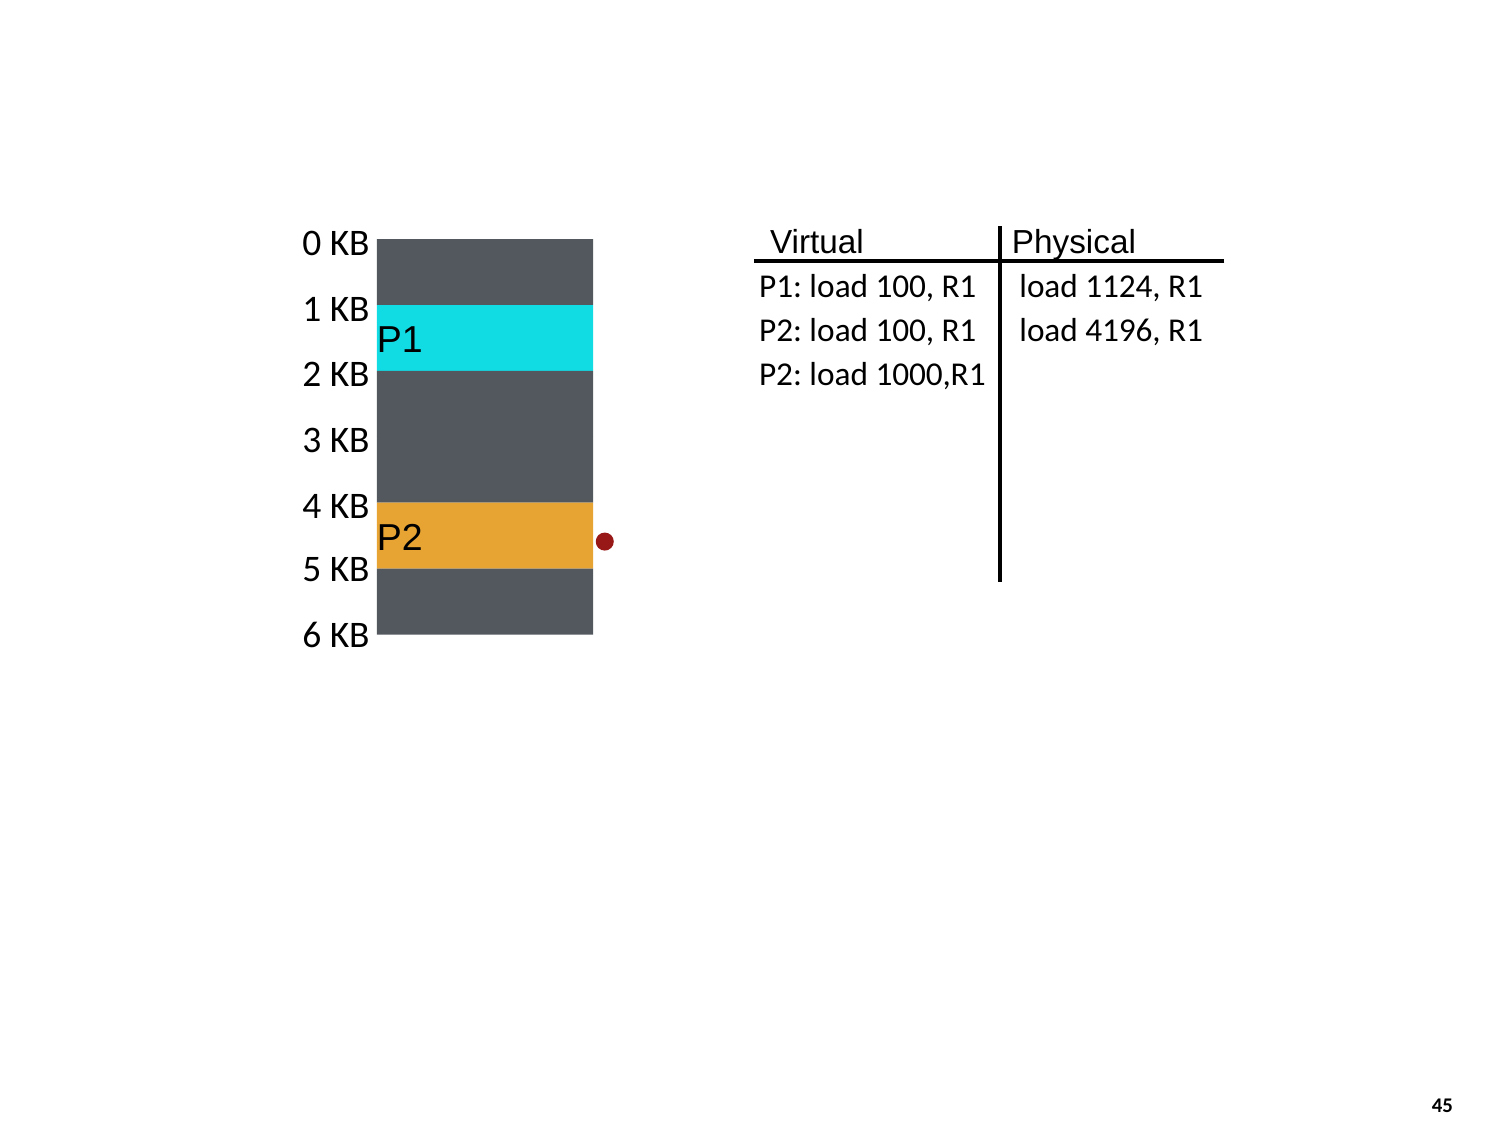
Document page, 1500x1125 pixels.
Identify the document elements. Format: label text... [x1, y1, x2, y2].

text_box 5 KB [297, 539, 375, 594]
text_box P2 [376, 502, 594, 568]
text_box 6 KB [297, 605, 375, 660]
text_box load 1124, R1 [1007, 265, 1242, 303]
text_box 0 KB [297, 213, 375, 267]
text_box P2: load 1000,R1 [754, 347, 994, 397]
text_box P2: load 100, R1 [754, 303, 989, 347]
text_box load 4196, R1 [1007, 303, 1242, 353]
text_box 1 KB [297, 279, 375, 333]
text_box [595, 532, 614, 551]
text_box [376, 568, 594, 635]
text_box [376, 436, 594, 502]
text_box 3 KB [297, 410, 375, 465]
text_box [376, 239, 594, 305]
text_box 2 KB [297, 345, 375, 399]
text_box P1 [376, 305, 594, 370]
text_box Physical [1007, 215, 1242, 265]
text_box 4 KB [297, 476, 375, 531]
text_box Virtual [765, 215, 1000, 265]
text_box P1: load 100, R1 [754, 261, 989, 303]
text_box [376, 370, 594, 436]
